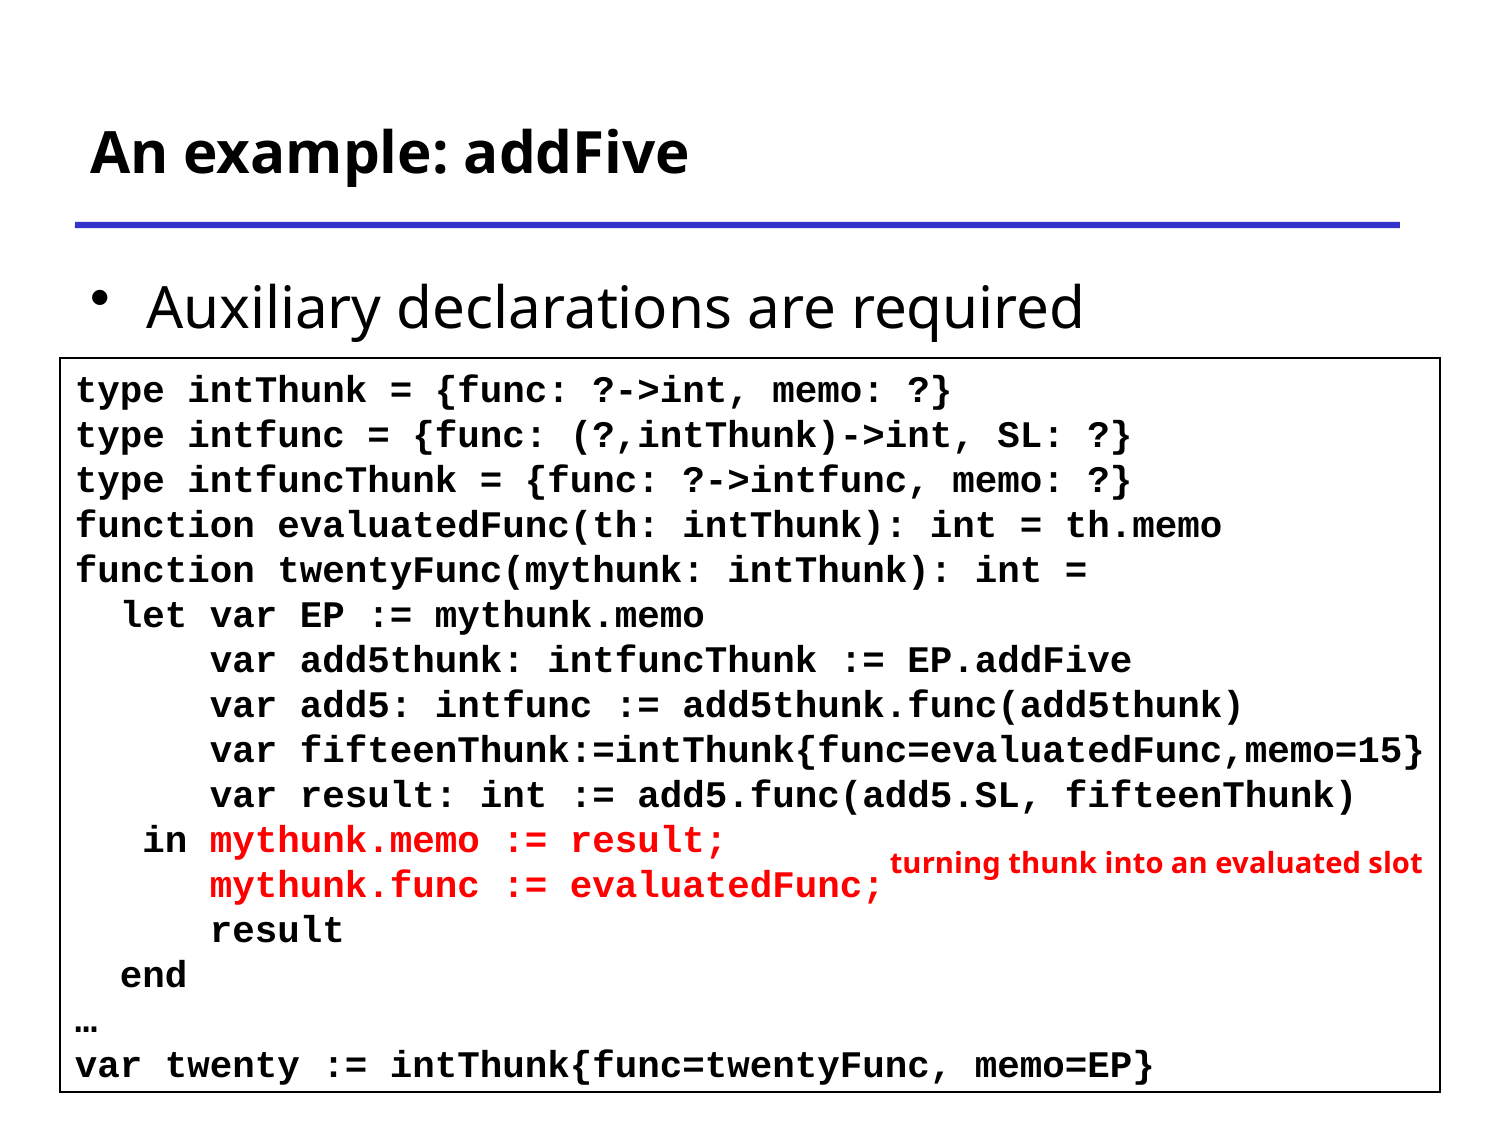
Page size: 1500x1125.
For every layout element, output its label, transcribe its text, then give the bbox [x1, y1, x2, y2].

list Auxiliary declarations are required [74, 262, 1438, 357]
text_box type intThunk = {func: ?->int, memo: ?} type intfunc = {func: (?,intThunk)->int, SL: ?} type intfuncThunk = {func: ?->intfunc, memo: ?} function evaluatedFunc(th: intThunk): int = th.memo function twentyFunc(mythunk: intThunk): int = let var EP := mythunk.memo var add5thunk: intfuncThunk := EP.addFive var add5: intfunc := add5thunk.func(add5thunk) var fifteenThunk:=intThunk{func=evaluatedFunc,memo=15} var result: int := add5.func(add5.SL, fifteenThunk) in mythunk.memo := result; mythunk.func := evaluatedFunc; result end … var twenty := intThunk{func=twentyFunc, memo=EP} [60, 357, 1440, 1093]
title An example: addFive [74, 74, 1401, 226]
text_box turning thunk into an evaluated slot [874, 837, 1438, 887]
